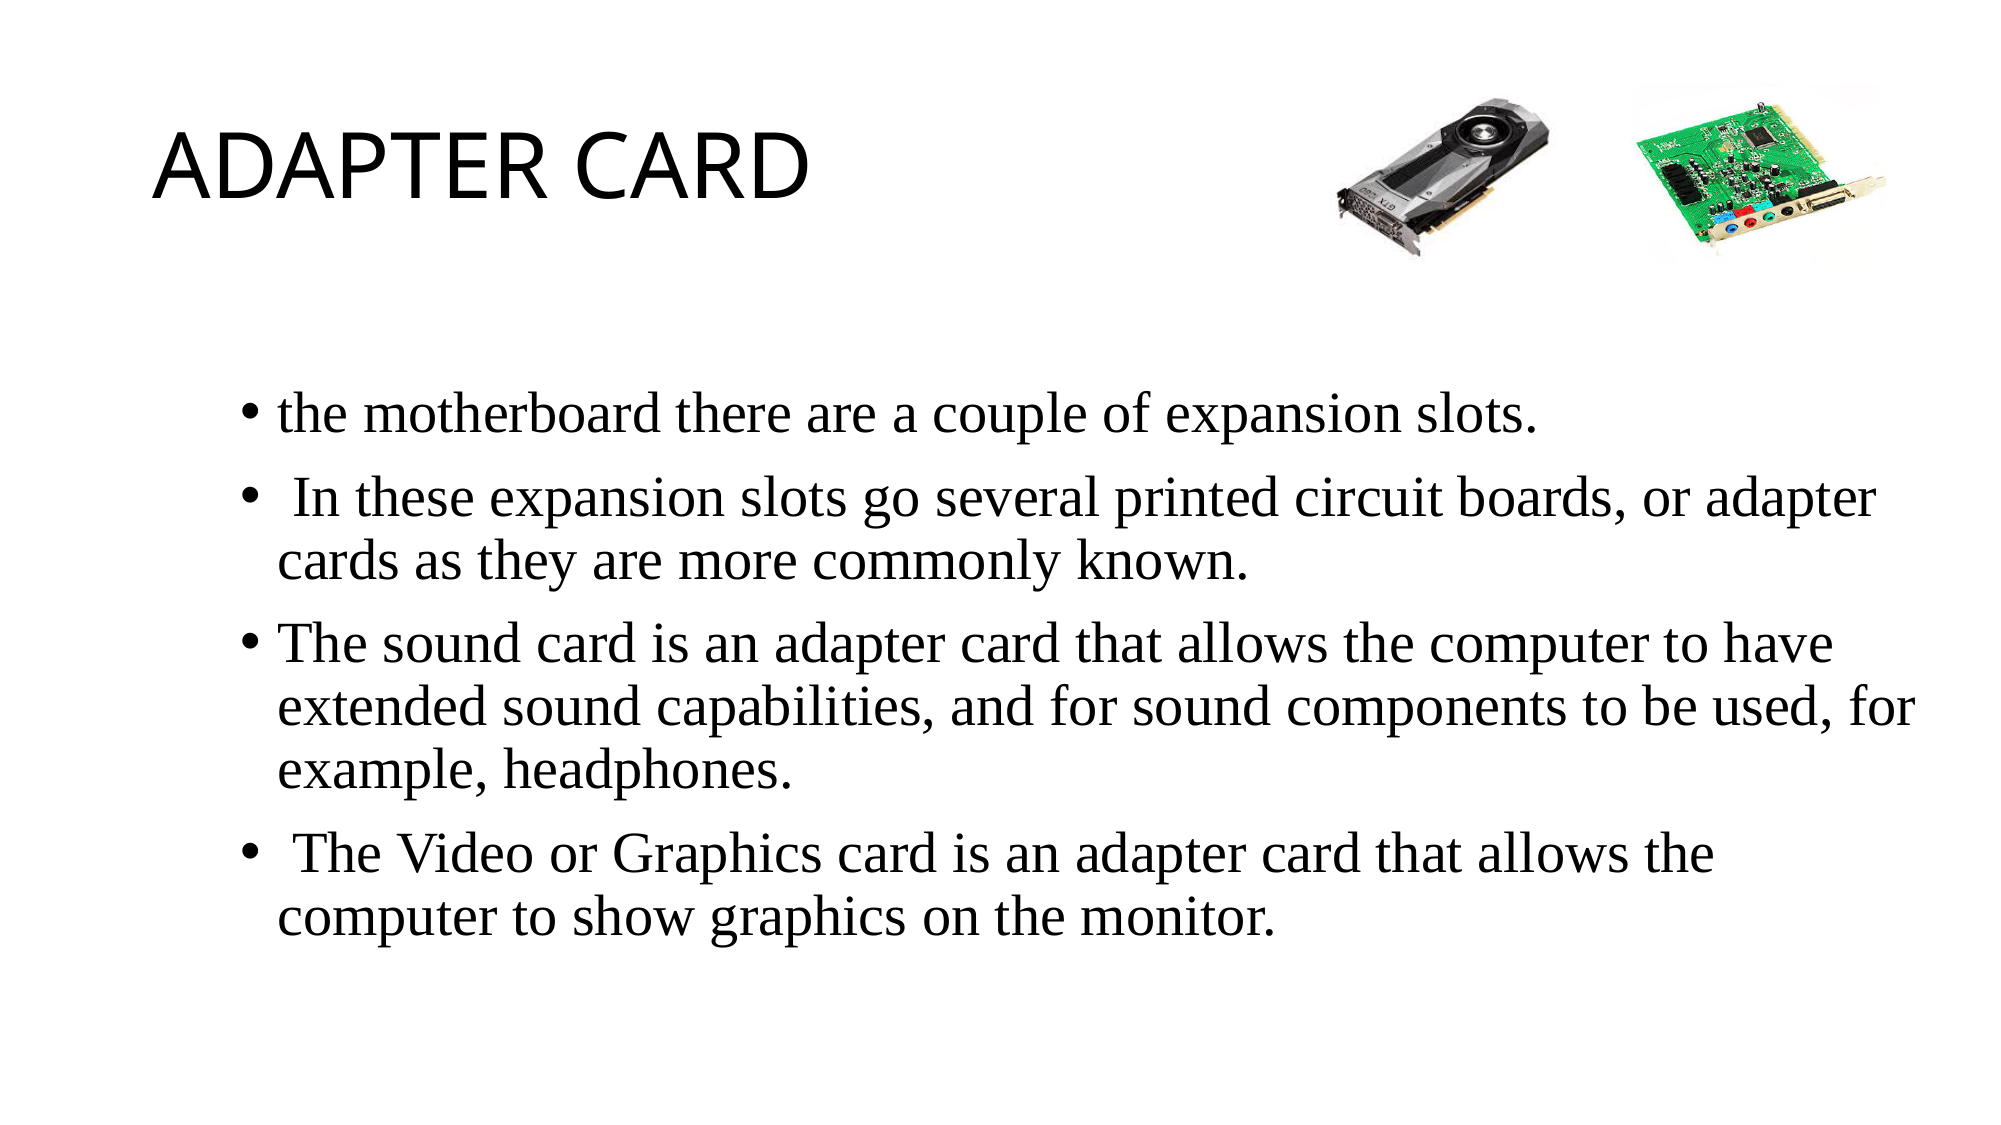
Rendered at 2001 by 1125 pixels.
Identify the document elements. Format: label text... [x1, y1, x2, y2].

picture [1294, 69, 1577, 282]
title ADAPTER CARD [137, 59, 1863, 278]
list the motherboard there are a couple of expansion slots. In these expansion slots go several printed circuit boards, or adapter cards as they are more commonly known. The sound card is an adapter card that allows the computer to have extended sound capabilities, and for sound components to be used, for example, headphones. The Video or Graphics card is an adapter card that allows the computer to show graphics on the monitor. [225, 375, 1963, 1042]
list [1630, 69, 1890, 282]
